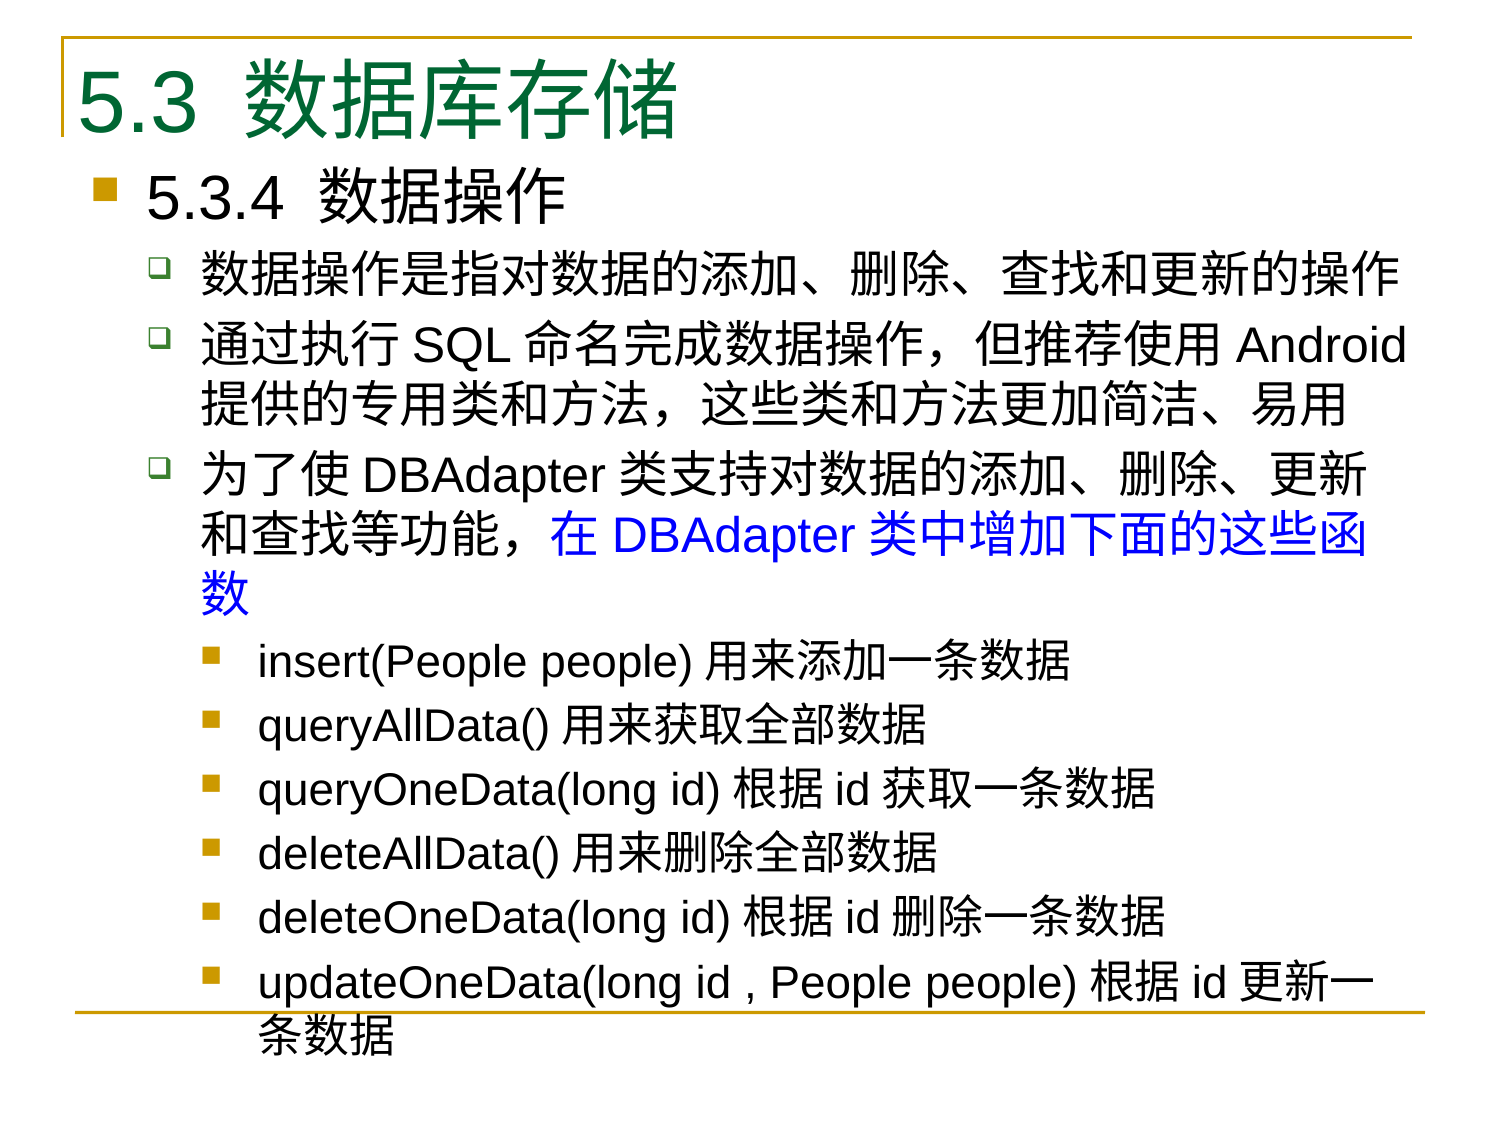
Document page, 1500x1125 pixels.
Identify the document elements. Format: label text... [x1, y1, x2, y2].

list 5.3.4 数据操作 数据操作是指对数据的添加、删除、查找和更新的操作 通过执行SQL命名完成数据操作，但推荐使用Android提供的专用类和方法，这些类和方法更加简洁、易用 为了使DBAdapter类支持对数据的添加、删除、更新和查找等功能，在DBAdapter类中增加下面的这些函数 insert(People people)用来添加一条数据 queryAllData()用来获取全部数据 queryOneData(long id)根据id获取一条数据 deleteAllData()用来删除全部数据 deleteOneData(long id)根据id删除一条数据 updateOneData(long id , People people)根据id更新一条数据 [75, 149, 1425, 1013]
title 5.3 数据库存储 [62, 37, 963, 163]
